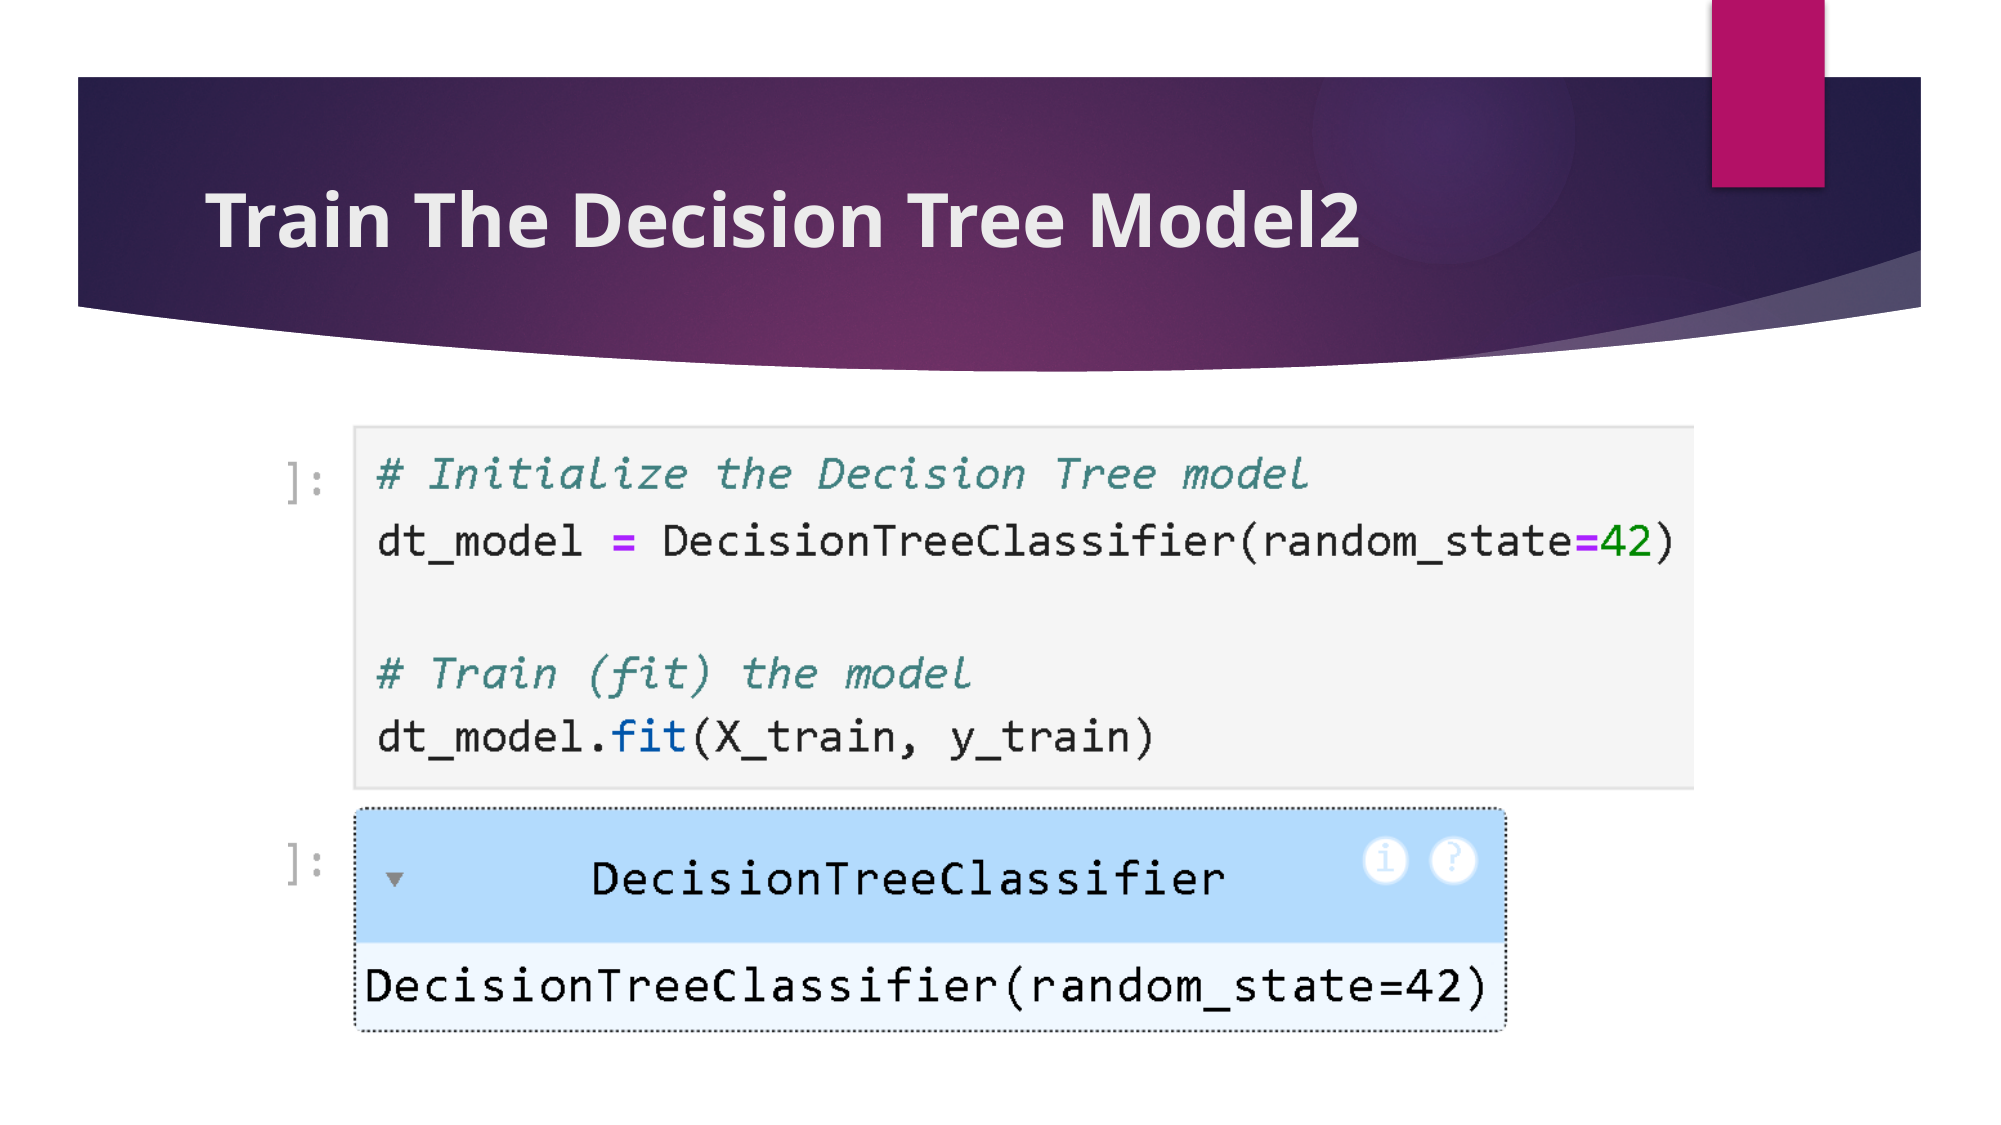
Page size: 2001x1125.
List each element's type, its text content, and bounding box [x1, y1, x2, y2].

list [288, 386, 1694, 1072]
title Train The Decision Tree Model2 [189, 159, 1627, 276]
